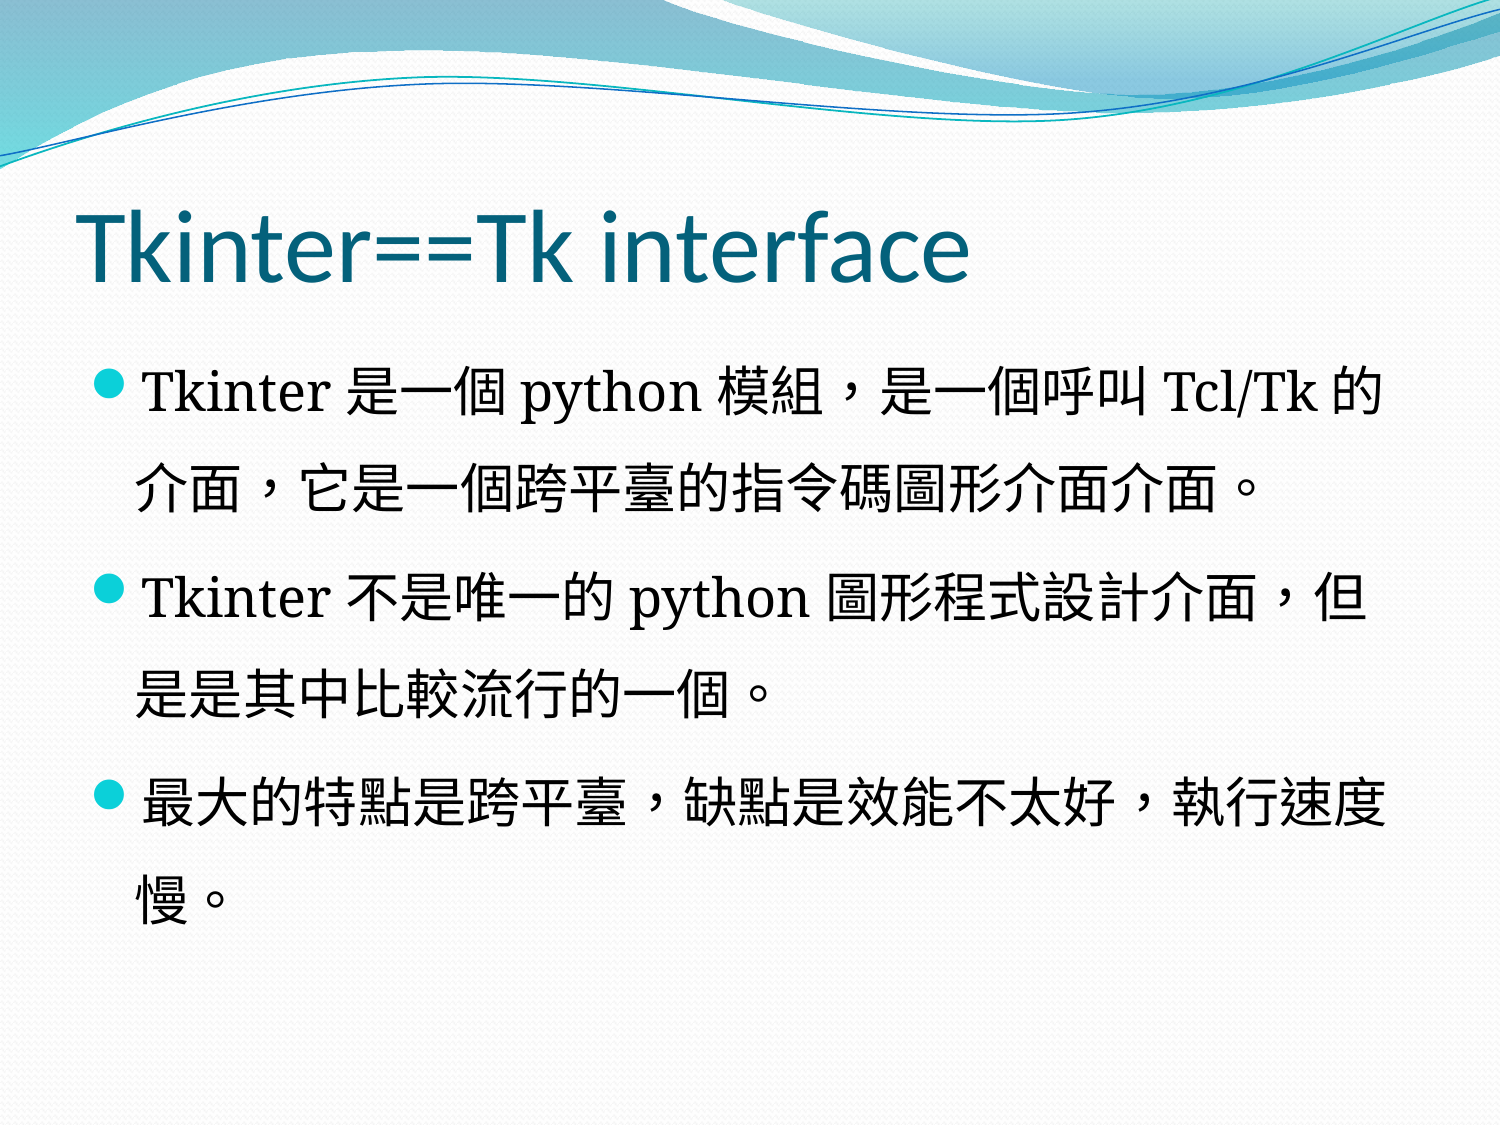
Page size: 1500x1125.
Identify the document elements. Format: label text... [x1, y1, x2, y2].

title Tkinter==Tk interface [75, 115, 1425, 303]
list Tkinter是一個python模組，是一個呼叫Tcl/Tk的介面，它是一個跨平臺的指令碼圖形介面介面。 Tkinter不是唯一的python圖形程式設計介面，但是是其中比較流行的一個。 最大的特點是跨平臺，缺點是效能不太好，執行速度慢。 [75, 317, 1425, 1038]
